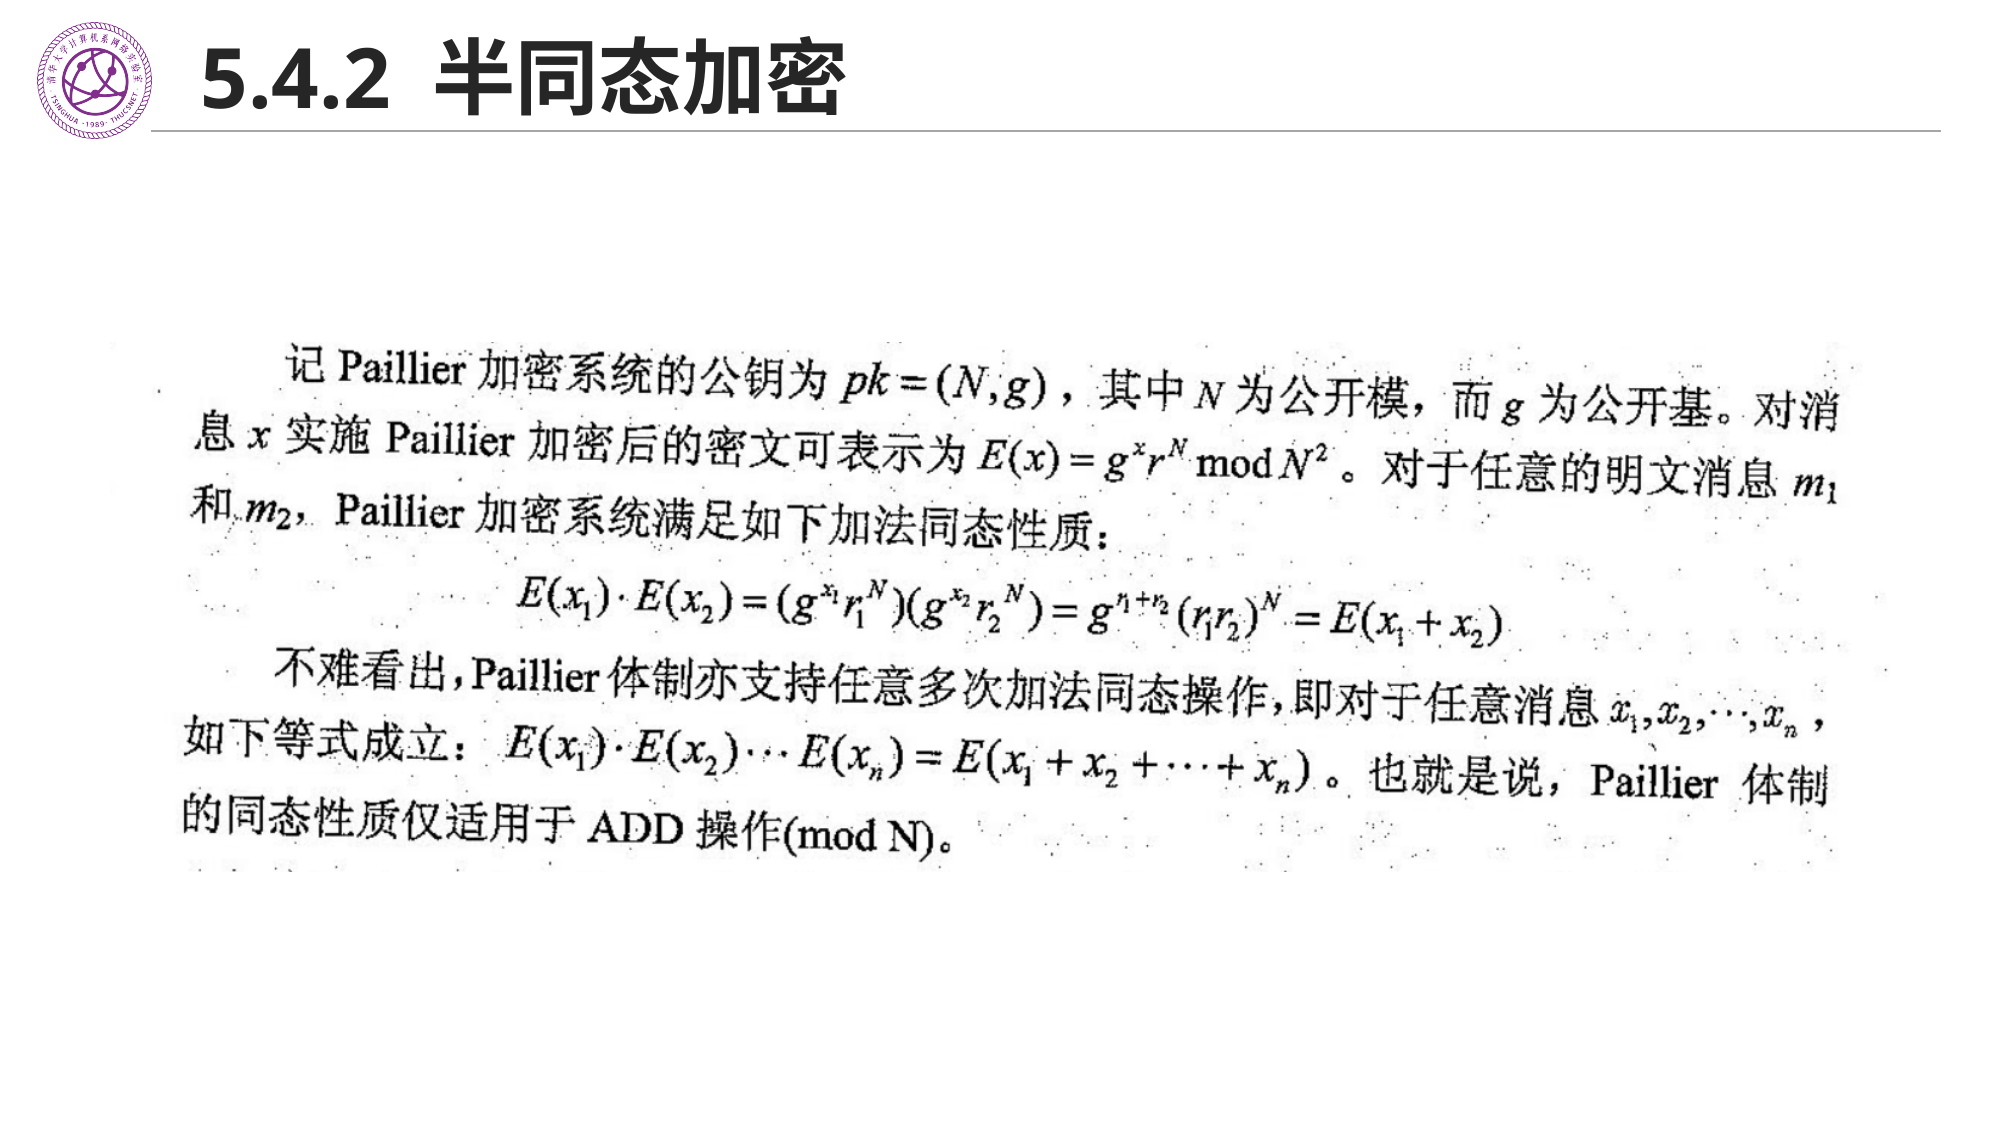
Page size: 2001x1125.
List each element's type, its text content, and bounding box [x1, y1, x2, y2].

title 5.4.2 半同态加密 [185, 22, 1928, 142]
picture [109, 342, 1890, 872]
picture [37, 22, 152, 139]
